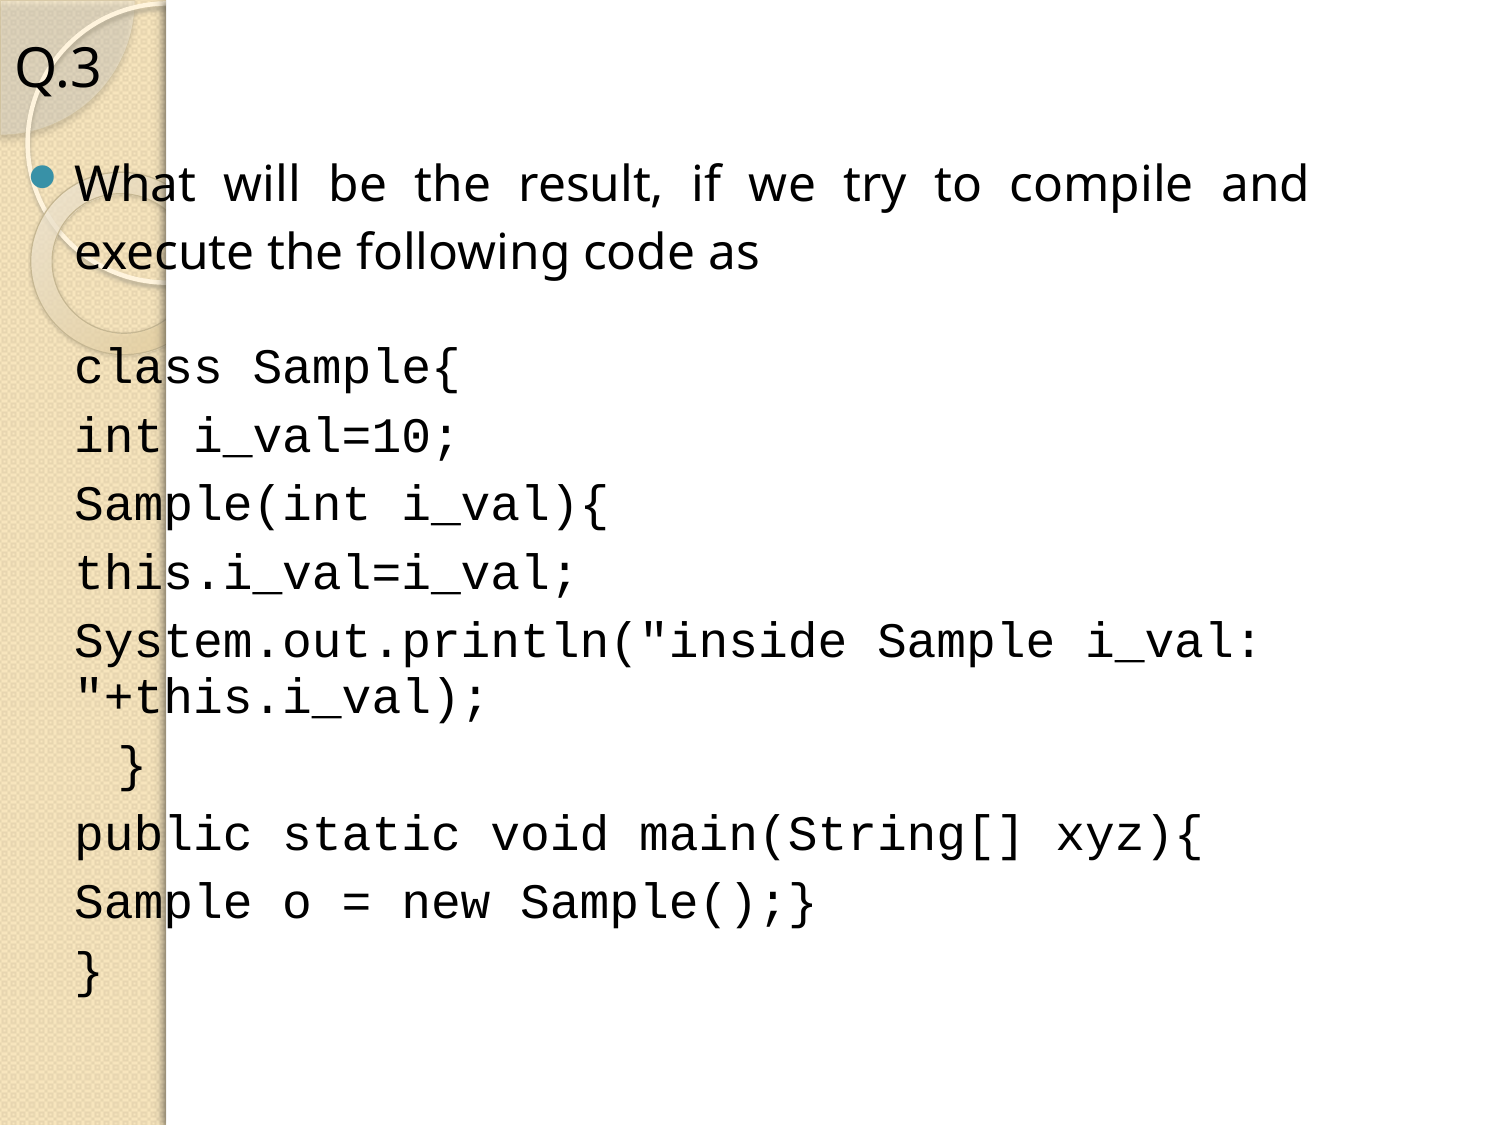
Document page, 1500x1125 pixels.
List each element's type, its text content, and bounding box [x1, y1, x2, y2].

list What will be the result, if we try to compile and execute the following code as class Sample{ int i_val=10; Sample(int i_val){ this.i_val=i_val; System.out.println("inside Sample i_val: "+this.i_val); } public static void main(String[] xyz){ Sample o = new Sample();} } [0, 141, 1325, 1075]
title Q.3 [0, 21, 1500, 112]
